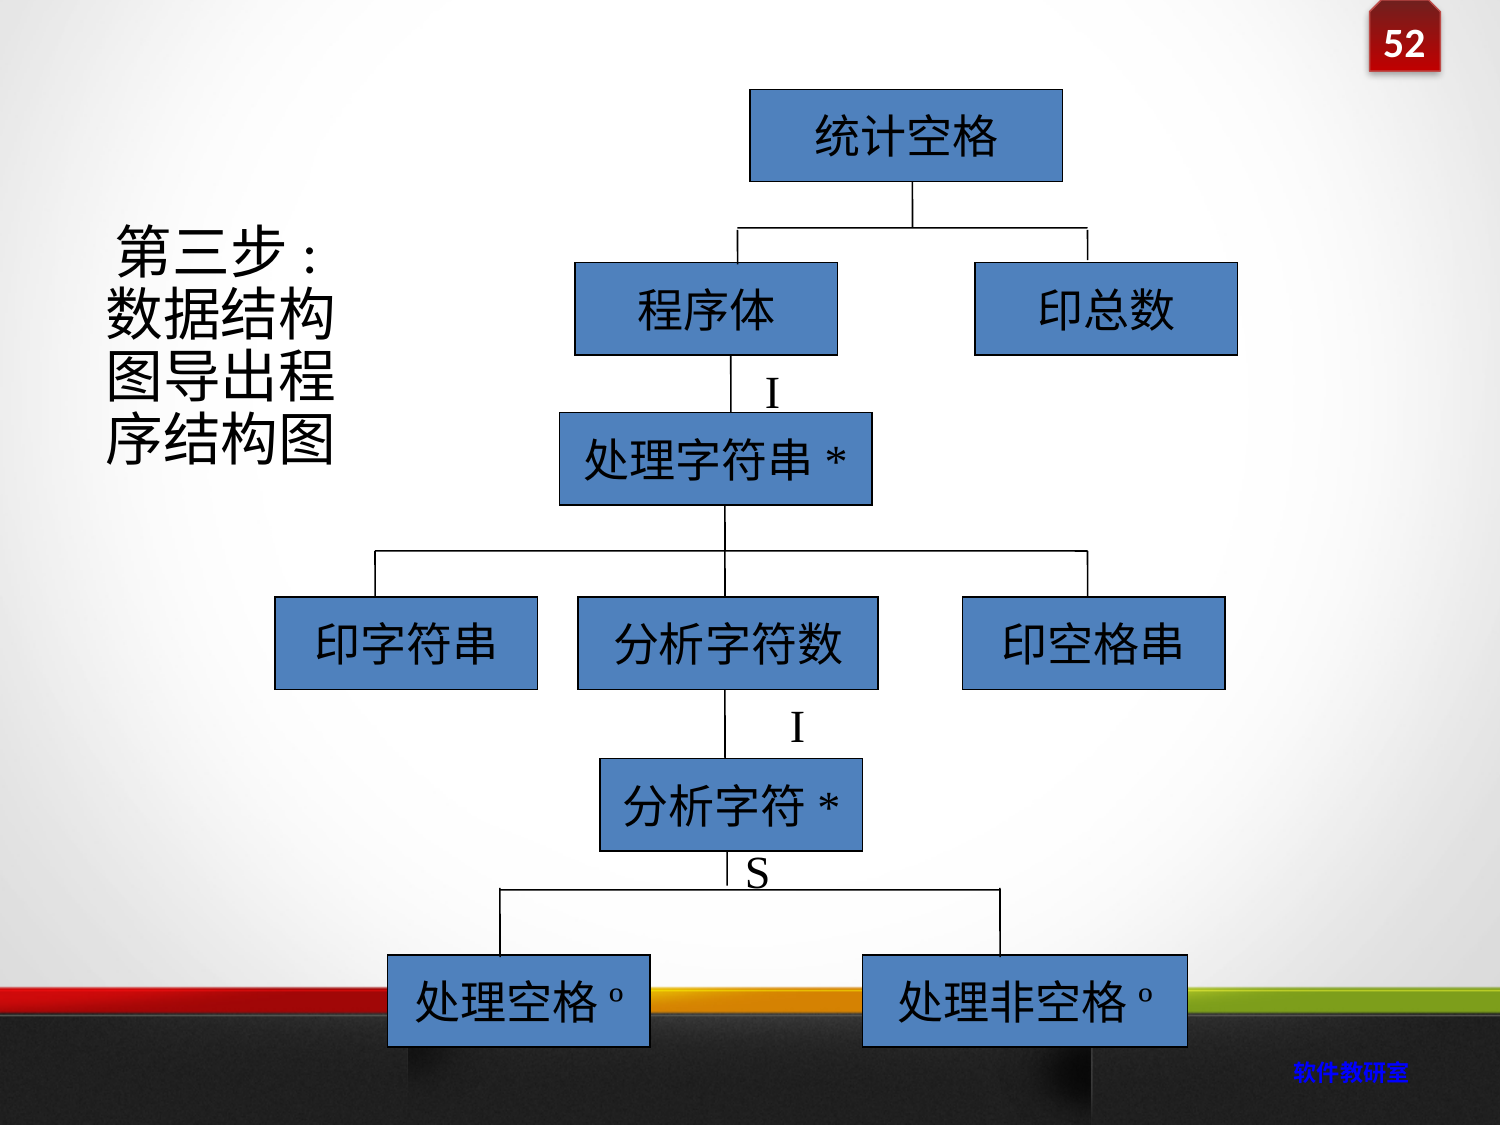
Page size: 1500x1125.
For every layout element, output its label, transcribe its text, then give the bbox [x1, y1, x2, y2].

slide_number 软件教研室 [1074, 1042, 1425, 1103]
text_box 统计空格 [749, 89, 1063, 182]
text_box 印字符串 [275, 597, 538, 690]
text_box 程序体 [575, 262, 838, 355]
text_box S [729, 835, 786, 906]
text_box 处理字符串* [559, 412, 872, 505]
picture [0, 0, 1500, 1125]
text_box I [775, 689, 821, 760]
text_box 印总数 [975, 262, 1238, 355]
text_box 处理空格º [387, 954, 650, 1048]
text_box 印空格串 [962, 597, 1225, 690]
list 第三步:数据结构图导出程序结构图 [34, 216, 398, 494]
text_box 分析字符数 [578, 597, 879, 690]
text_box 处理非空格º [862, 954, 1188, 1048]
text_box I [750, 354, 796, 425]
text_box 分析字符* [600, 758, 863, 851]
